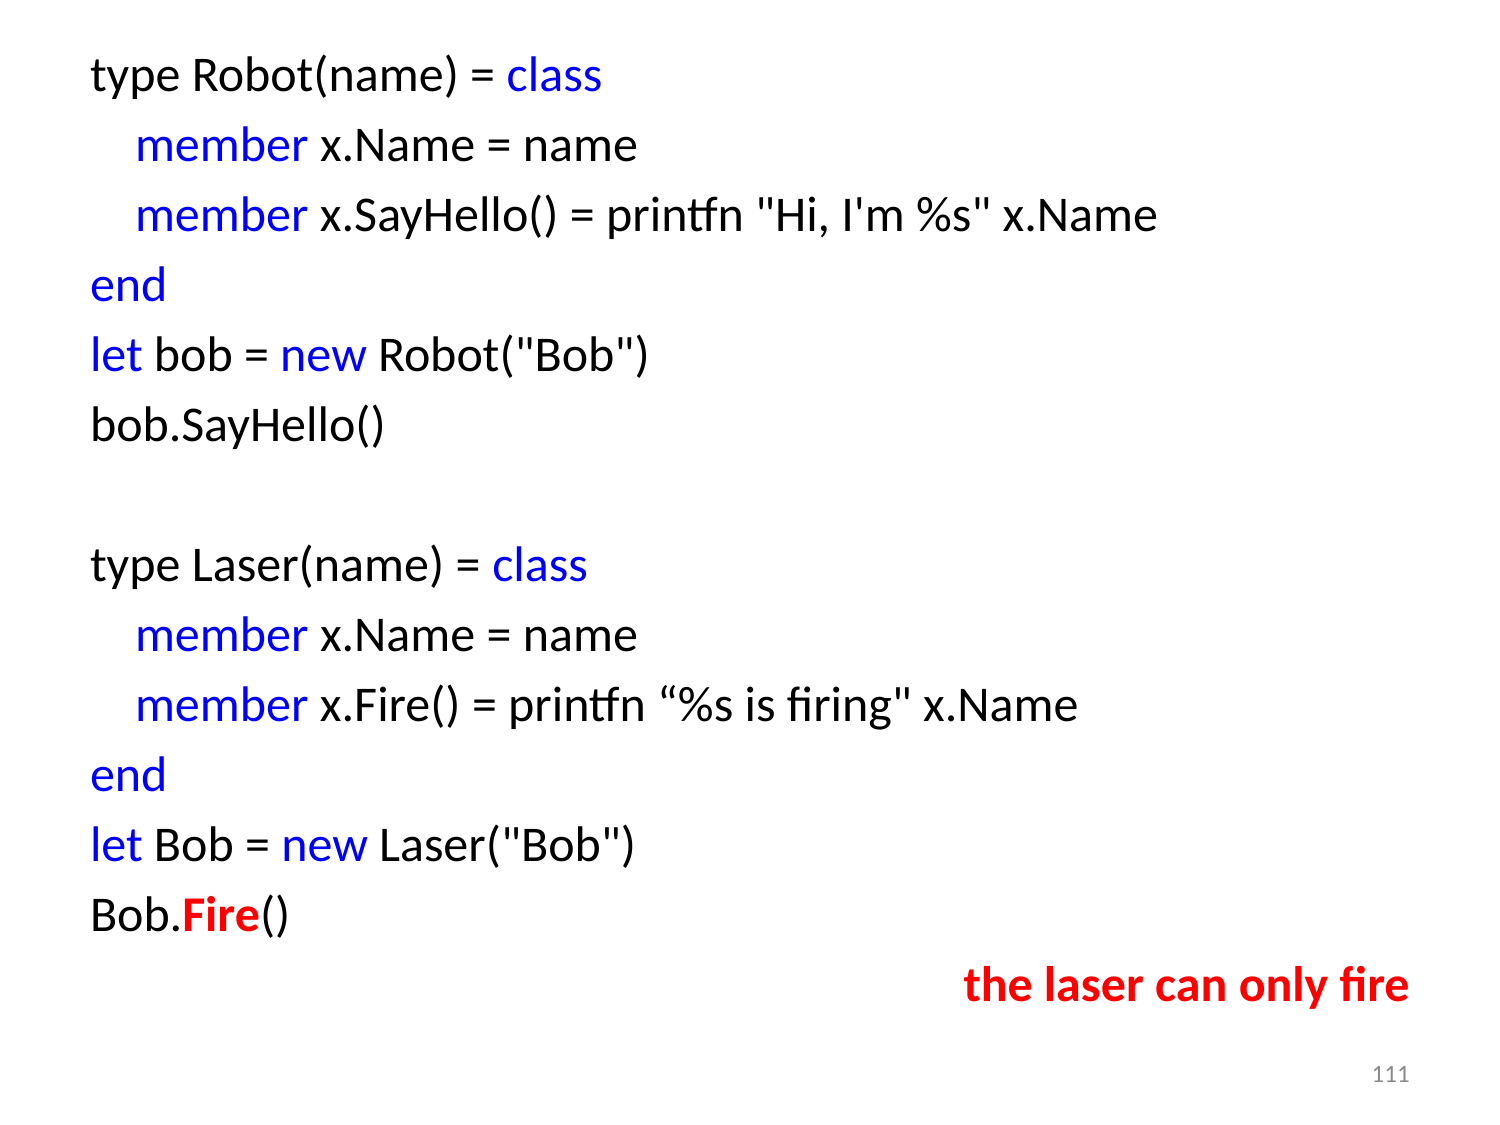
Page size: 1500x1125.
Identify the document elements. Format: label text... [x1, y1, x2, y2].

slide_number 111 [1074, 1078, 1425, 1103]
list type Robot(name) = class member x.Name = name member x.SayHello() = printfn "Hi, I'm %s" x.Name end let bob = new Robot("Bob") bob.SayHello() type Laser(name) = class member x.Name = name member x.Fire() = printfn “%s is firing" x.Name end let Bob = new Laser("Bob") Bob.Fire() the laser can only fire [75, 34, 1425, 1078]
